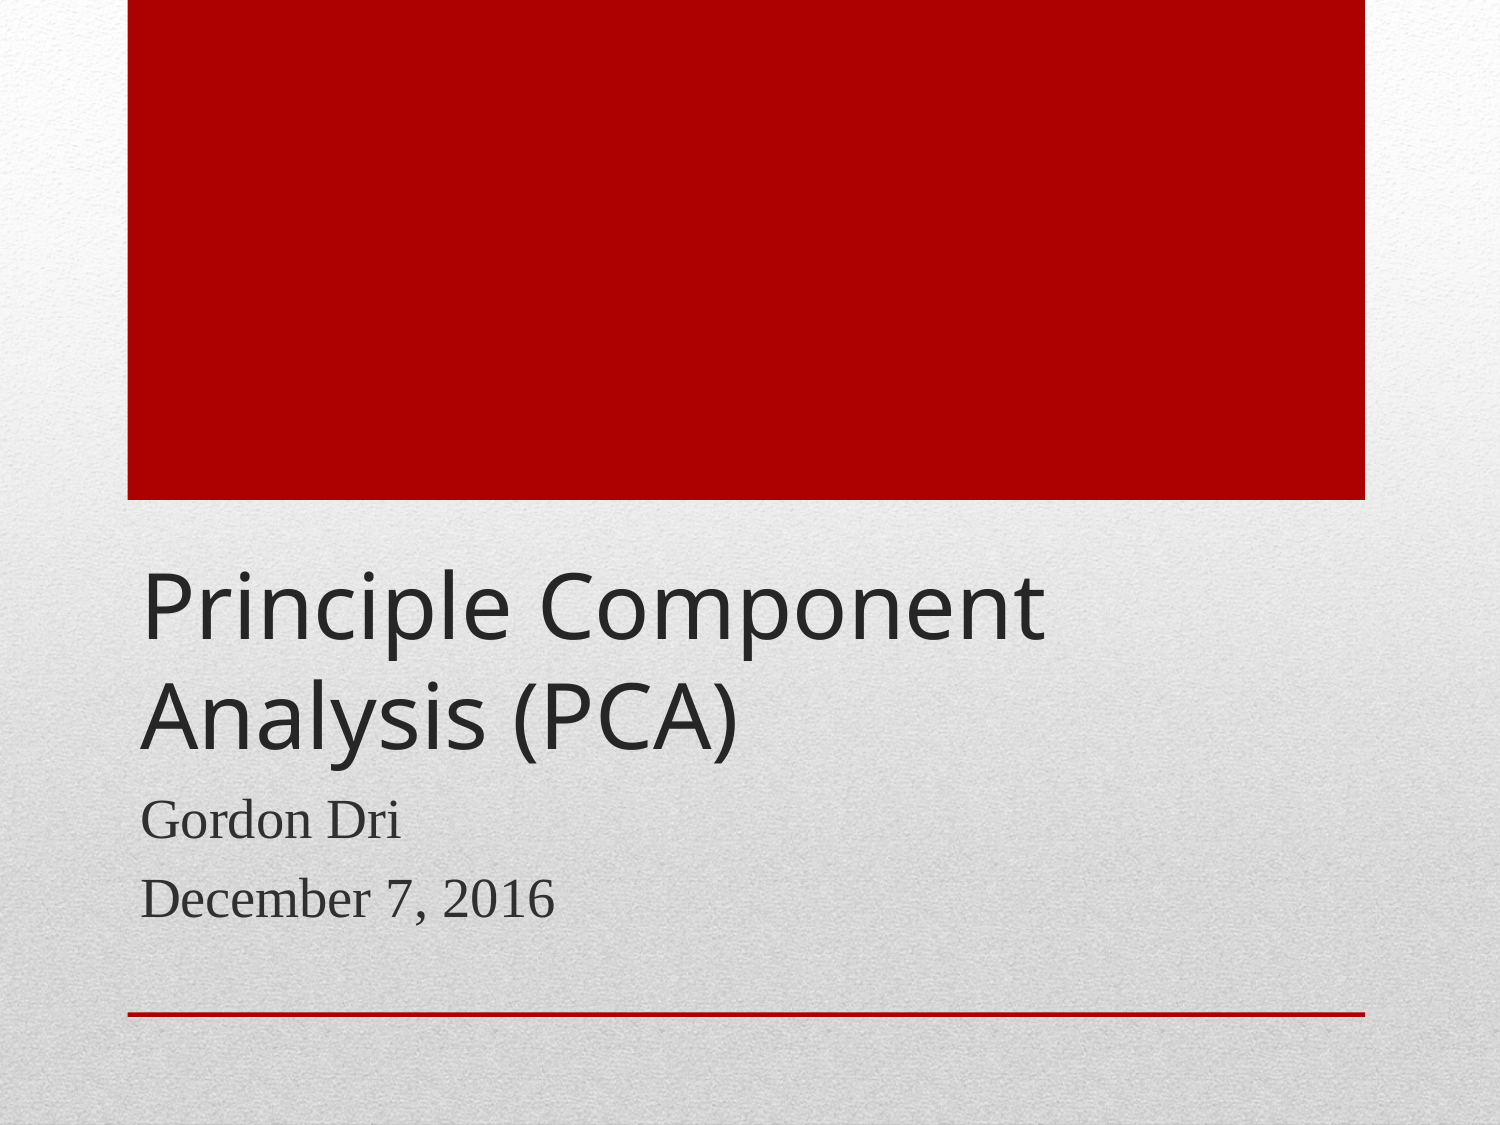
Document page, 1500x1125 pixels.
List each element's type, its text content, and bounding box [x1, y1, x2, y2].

title Principle Component Analysis (PCA) [125, 525, 1363, 775]
subtitle Gordon Dri December 7, 2016 [125, 774, 1250, 938]
